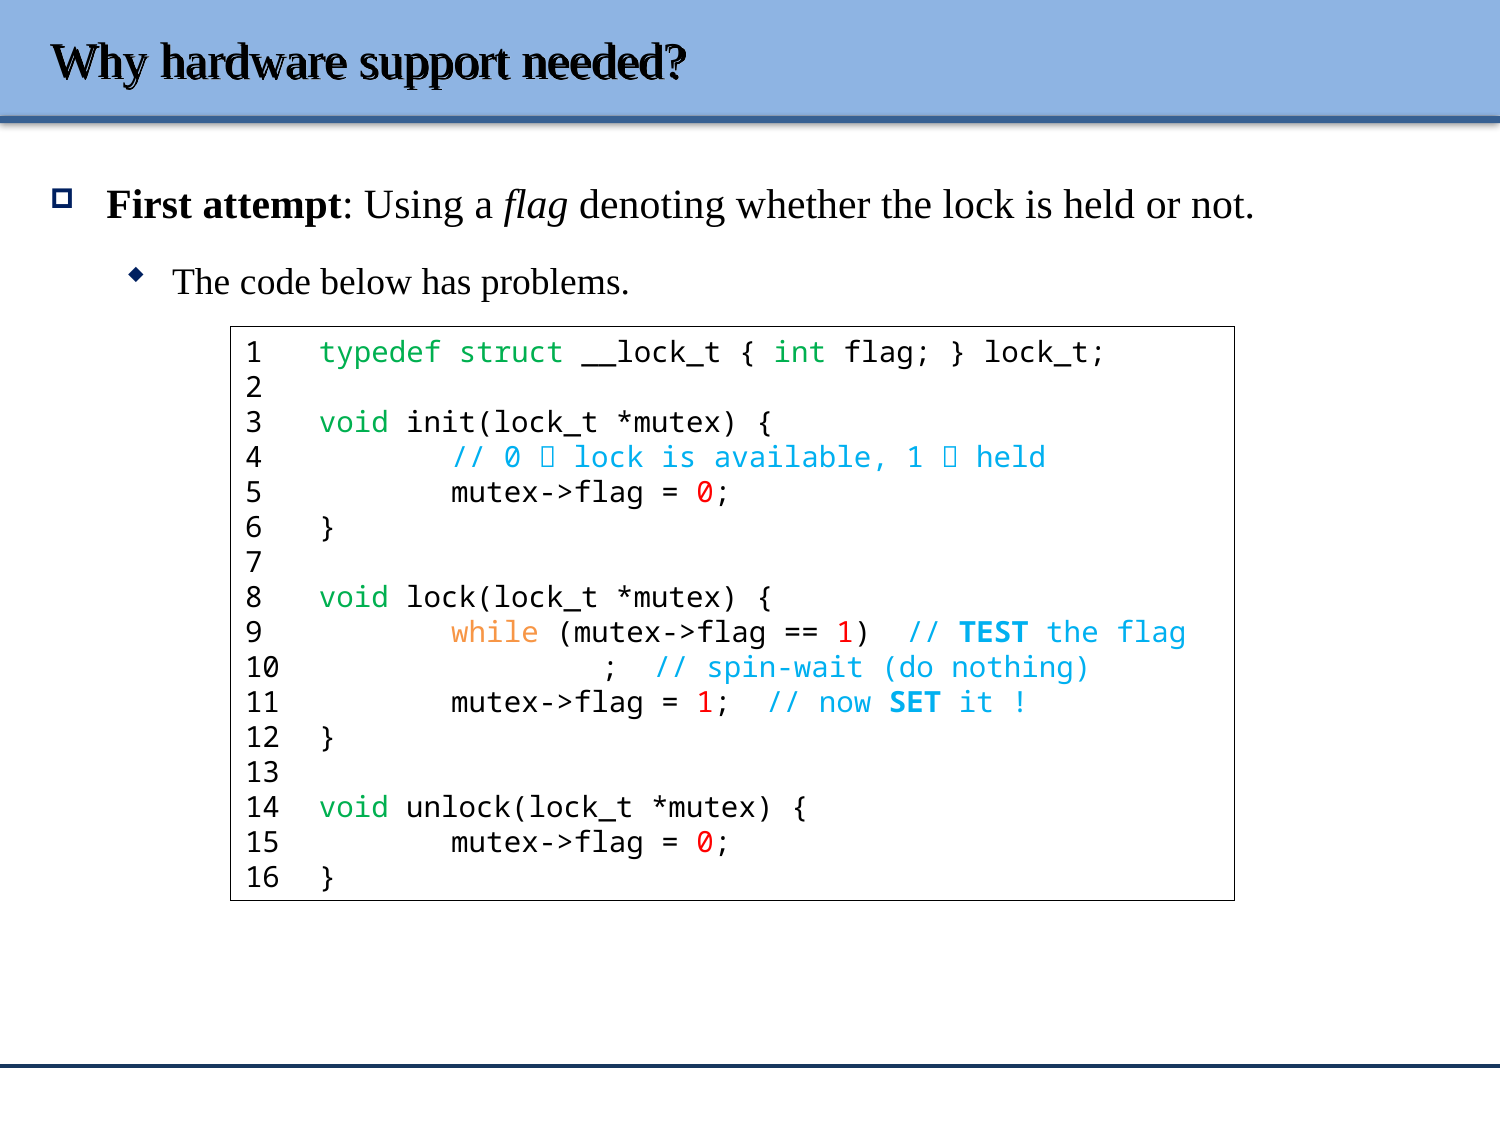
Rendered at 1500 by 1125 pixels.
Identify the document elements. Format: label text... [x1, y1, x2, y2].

title Why hardware support needed? [34, 8, 1477, 106]
list First attempt: Using a flag denoting whether the lock is held or not. The code below has problems. [34, 144, 1477, 1048]
text_box typedef struct __lock_t { int flag; } lock_t; void init(lock_t *mutex) { // 0  lock is available, 1  held mutex->flag = 0; } void lock(lock_t *mutex) { while (mutex->flag == 1) // TEST the flag ; // spin-wait (do nothing) mutex->flag = 1; // now SET it ! } void unlock(lock_t *mutex) { mutex->flag = 0; } [230, 326, 1235, 901]
